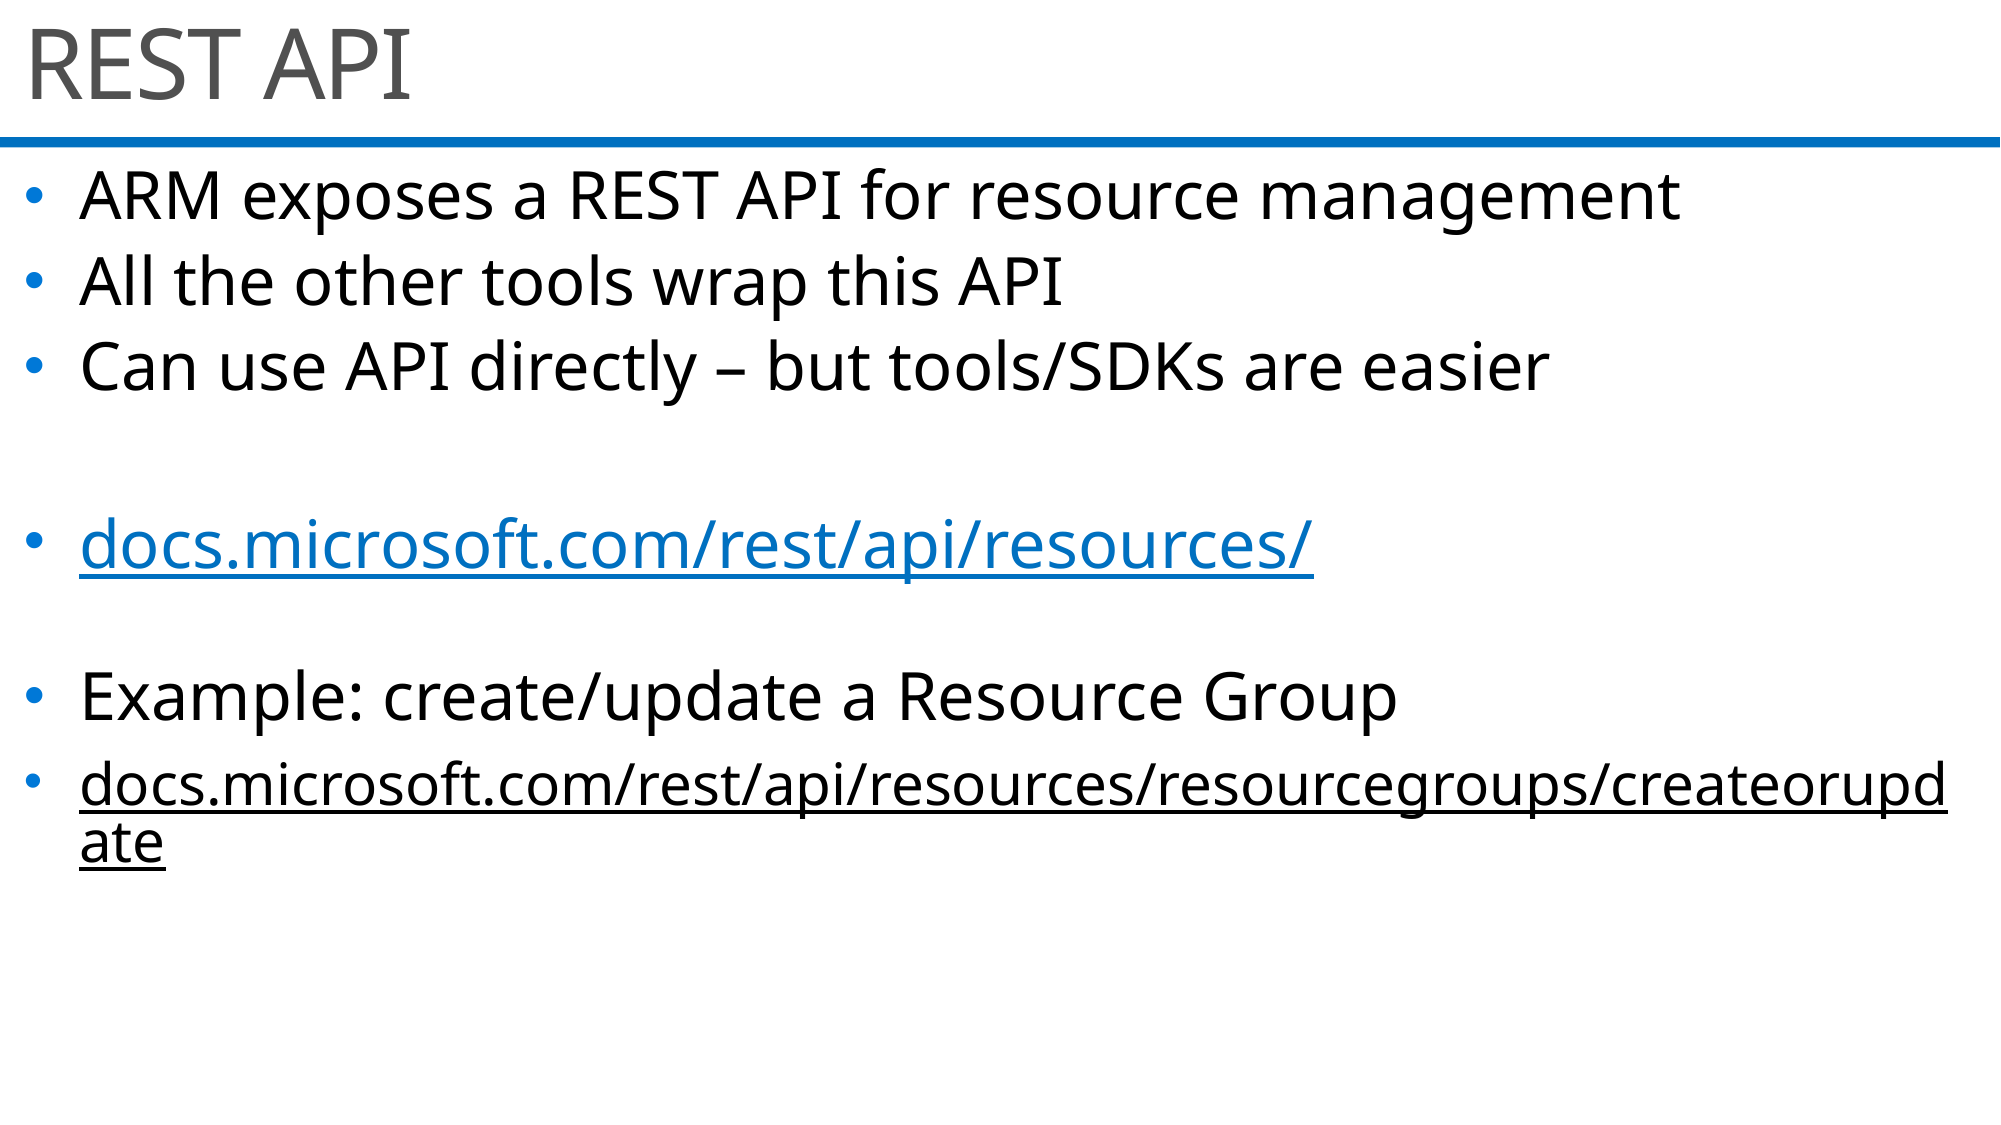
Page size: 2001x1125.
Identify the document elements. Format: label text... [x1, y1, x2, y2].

text_box [0, 137, 2000, 148]
title REST API [0, 0, 2000, 137]
list ARM exposes a REST API for resource management All the other tools wrap this API Can use API directly – but tools/SDKs are easier docs.microsoft.com/rest/api/resources/ Example: create/update a Resource Group docs.microsoft.com/rest/api/resources/resourcegroups/createorupdate [0, 148, 2000, 985]
